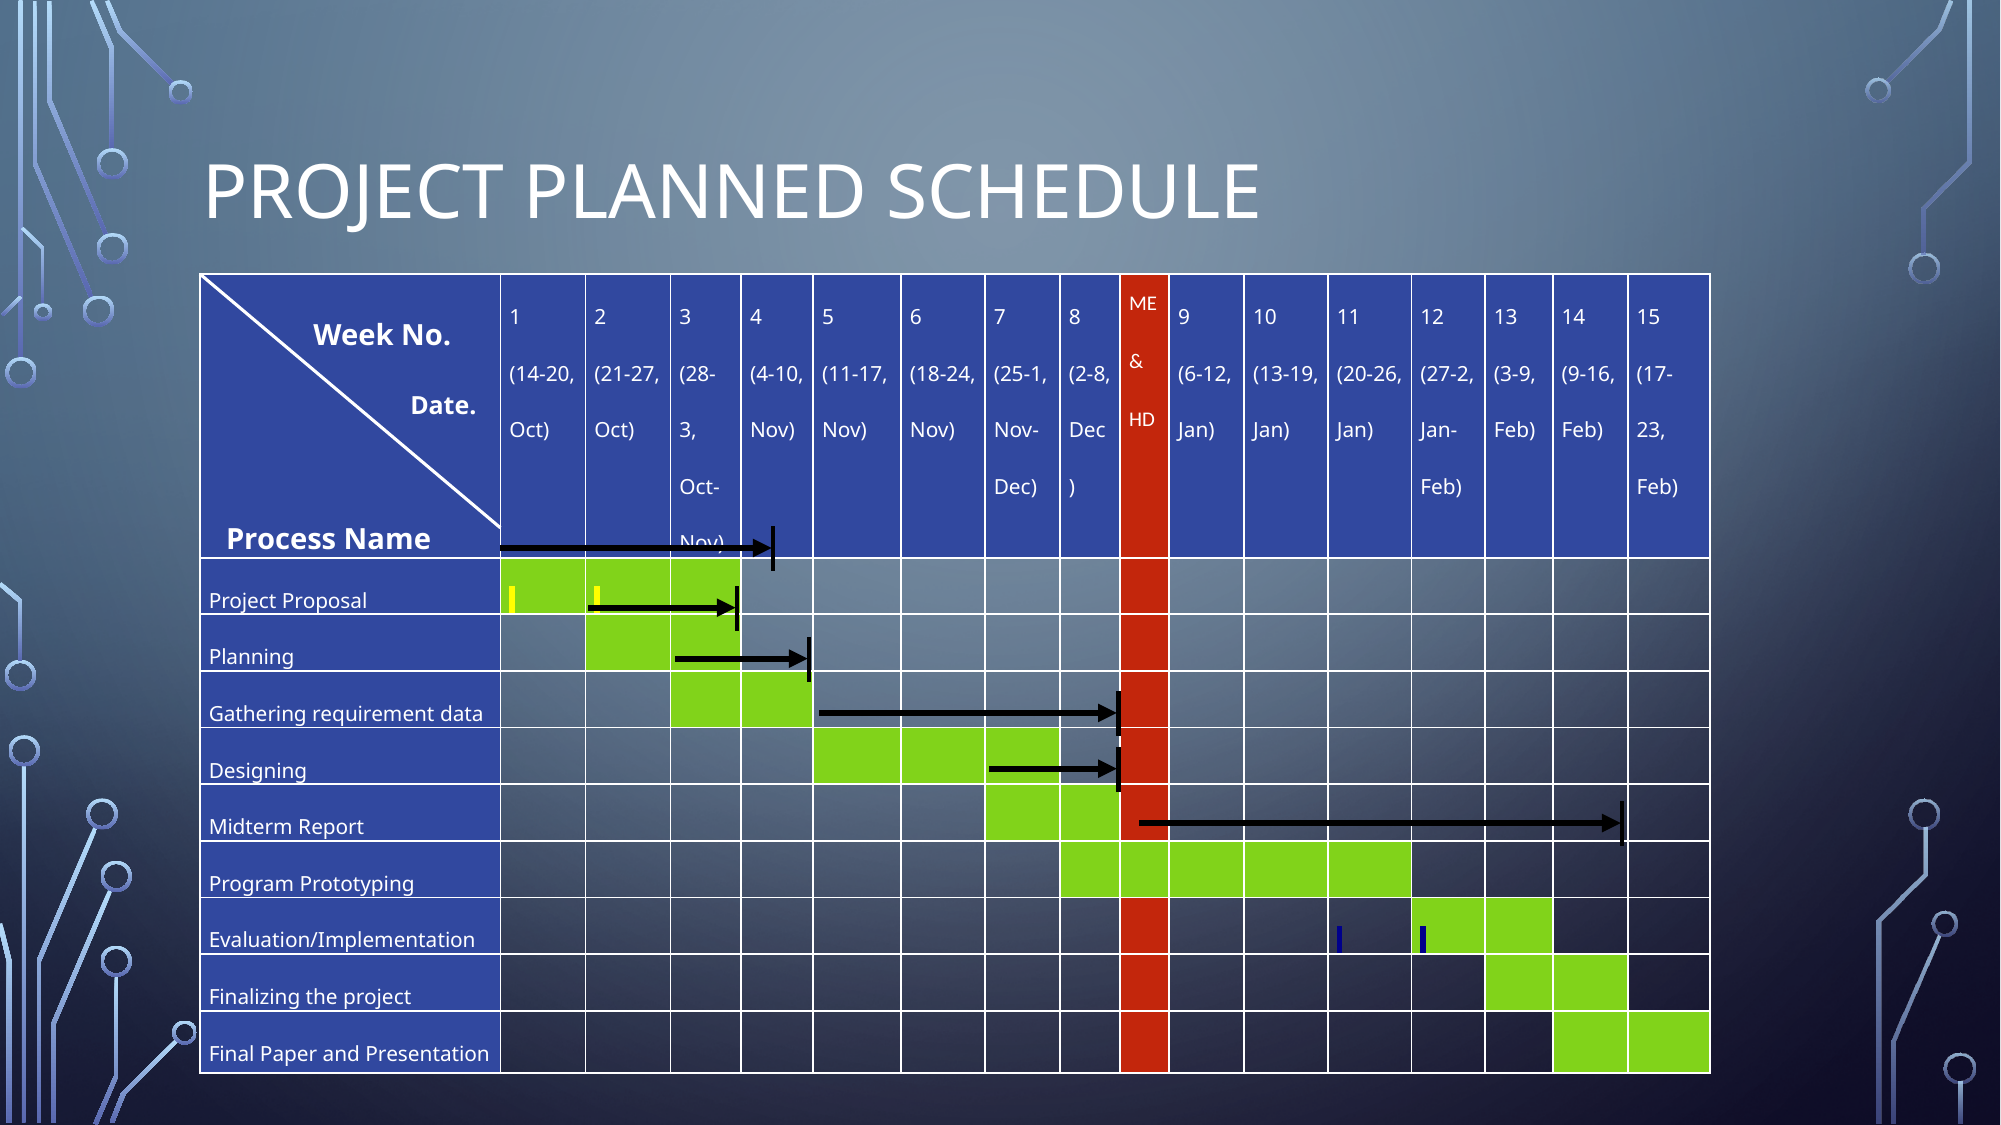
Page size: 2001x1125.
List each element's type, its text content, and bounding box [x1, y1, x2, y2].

table_cell [1121, 955, 1168, 1010]
table_cell [1061, 898, 1119, 953]
table_cell [1876, 894, 1908, 925]
table_cell [1245, 826, 1327, 840]
table_cell Finalizing the project [201, 955, 500, 1010]
table_cell [1412, 1012, 1484, 1072]
table_cell [1629, 559, 1709, 613]
table_header 12 (27-2, Jan-Feb) [1412, 275, 1484, 557]
table_cell [586, 672, 670, 727]
table_cell [1170, 842, 1243, 897]
table_cell [1938, 19, 1946, 28]
table_cell [1170, 672, 1243, 727]
table_cell [1329, 1012, 1411, 1072]
table_header 6 (18-24, Nov) [902, 275, 984, 557]
table_cell [742, 615, 812, 670]
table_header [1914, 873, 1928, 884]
table_cell [1121, 1012, 1168, 1072]
table_cell [1245, 1012, 1327, 1072]
table_cell [742, 1012, 812, 1072]
table_cell Evaluation/Implementation [201, 898, 500, 953]
table_header 14 (9-16, Feb) [1554, 275, 1627, 557]
table_cell [1629, 955, 1709, 1010]
table_cell [501, 1012, 585, 1072]
table_cell [986, 559, 1059, 613]
table_cell [742, 728, 812, 783]
table_cell [1967, 57, 1972, 84]
table_cell [902, 716, 984, 727]
table_cell [1554, 615, 1627, 670]
table_cell [671, 842, 740, 897]
table_cell [742, 955, 812, 1010]
table_cell [1061, 770, 1116, 783]
table_cell [1329, 559, 1411, 613]
table_cell [902, 785, 984, 840]
table_cell [1170, 785, 1243, 820]
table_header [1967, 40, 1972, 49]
table_cell [1329, 615, 1411, 670]
table_cell [1554, 1012, 1627, 1072]
table_cell [1061, 672, 1119, 712]
table_header 9 (6-12, Jan) [1170, 275, 1243, 557]
table_cell [902, 955, 984, 1010]
table_header 4 (4-10, Nov) [742, 275, 812, 557]
table_cell [1245, 615, 1327, 670]
table_cell [814, 672, 900, 727]
table_cell Planning [201, 615, 500, 670]
table_cell [1412, 785, 1484, 820]
table_cell [1412, 898, 1484, 953]
table_cell [742, 672, 812, 727]
table_cell [902, 672, 984, 710]
table_cell Midterm Report [201, 785, 500, 840]
table_cell [1121, 559, 1168, 613]
table_cell [586, 785, 670, 840]
table_cell [586, 898, 670, 953]
table_header 2 (21-27, Oct) [586, 551, 670, 557]
table_cell [1245, 842, 1327, 897]
table_cell [1170, 826, 1243, 840]
table_cell [671, 728, 740, 783]
table_cell [586, 1012, 670, 1072]
table_cell [1061, 785, 1119, 840]
table_cell [1412, 955, 1484, 1010]
table_cell [986, 672, 1059, 710]
table_header 3 (28-3, Oct-Nov) [671, 551, 740, 557]
table_cell [1629, 672, 1709, 727]
table_cell Final Paper and Presentation [201, 1012, 500, 1072]
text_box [199, 273, 501, 528]
table_cell [1061, 714, 1116, 727]
table_cell Project Proposal [201, 559, 500, 613]
table_cell [1061, 1012, 1119, 1072]
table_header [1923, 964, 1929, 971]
table_cell [986, 728, 1059, 783]
table_cell [1486, 785, 1552, 820]
table_cell [586, 559, 670, 613]
table_cell [1486, 898, 1552, 953]
table_header 1 (14-20, Oct) [501, 275, 585, 545]
table_cell Program Prototyping [201, 842, 500, 897]
table_cell [1486, 728, 1552, 783]
table_cell [1061, 955, 1119, 1010]
table_cell [1554, 898, 1627, 953]
table_cell [1629, 1012, 1709, 1072]
table_cell [1245, 785, 1327, 820]
table_cell [1629, 898, 1709, 953]
table_cell [1486, 955, 1552, 1010]
table_cell [1329, 728, 1411, 783]
table_cell [1412, 672, 1484, 727]
table_cell [986, 615, 1059, 670]
table_cell [902, 898, 984, 953]
table_cell [1061, 615, 1119, 670]
table_cell [902, 559, 984, 613]
table_header Week No. Date. Process Name [201, 528, 500, 557]
table_cell [1170, 1012, 1243, 1072]
table_cell [671, 672, 740, 727]
table_cell [1245, 898, 1327, 953]
table_cell [986, 785, 1059, 840]
table_cell [1170, 615, 1243, 670]
table_cell [501, 672, 585, 727]
table_header 15 (17-23, Feb) [1629, 275, 1709, 557]
table_cell [501, 559, 585, 613]
table_cell [1170, 898, 1243, 953]
table_cell [586, 615, 670, 670]
table_cell [902, 1012, 984, 1072]
table_cell [1329, 672, 1411, 727]
table_header 3 (28-3, Oct-Nov) [671, 275, 740, 545]
table_cell [1121, 615, 1168, 670]
table_cell [501, 785, 585, 840]
table_cell [1329, 898, 1411, 953]
table_cell [814, 842, 900, 897]
table_cell [1061, 559, 1119, 613]
table_cell [1486, 842, 1552, 897]
table_cell [742, 785, 812, 840]
table_header 8 (2-8, Dec) [1061, 275, 1119, 557]
table_cell [742, 559, 812, 613]
table_cell [1121, 672, 1168, 727]
table_header 10 (13-19, Jan) [1245, 275, 1327, 557]
table_cell [1245, 728, 1327, 783]
table_cell [1329, 842, 1411, 897]
table_cell [1412, 826, 1484, 840]
table_cell [1629, 728, 1709, 783]
table_cell [1329, 955, 1411, 1010]
table_cell Designing [201, 728, 500, 783]
table_cell [501, 842, 585, 897]
table_cell [1329, 826, 1411, 840]
table_cell Gathering requirement data [201, 672, 500, 727]
table_cell [671, 615, 740, 670]
table_cell [1554, 785, 1627, 840]
table_cell [814, 785, 900, 840]
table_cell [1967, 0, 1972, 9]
table_cell [1486, 559, 1552, 613]
table_cell [501, 898, 585, 953]
table_header 11 (20-26, Jan) [1329, 275, 1411, 557]
table_cell [1629, 785, 1709, 840]
table_cell [586, 955, 670, 1010]
table_cell [814, 559, 900, 613]
table_cell [1170, 728, 1243, 783]
table_cell [671, 1012, 740, 1072]
table_cell [1486, 1012, 1552, 1072]
table_cell [501, 955, 585, 1010]
table_header 13 (3-9, Feb) [1486, 275, 1552, 557]
table_header 1 (14-20, Oct) [501, 551, 585, 557]
table_cell [1121, 842, 1168, 897]
table_cell [1170, 955, 1243, 1010]
table_cell [742, 898, 812, 953]
table_cell [1245, 672, 1327, 727]
table_cell [986, 716, 1059, 727]
table_cell [1554, 955, 1627, 1010]
table_cell [671, 898, 740, 953]
title Project planned schedule [187, 72, 1813, 315]
table_header 7 (25-1, Nov-Dec) [986, 275, 1059, 557]
table_cell [1911, 977, 1923, 997]
table_cell [986, 842, 1059, 897]
table_cell [1486, 672, 1552, 727]
table_cell [1629, 842, 1709, 897]
table_cell [1486, 615, 1552, 670]
table_cell [1245, 955, 1327, 1010]
table_cell [1629, 615, 1709, 670]
table_cell [1412, 842, 1484, 897]
table_cell [1061, 728, 1119, 767]
table_cell [742, 842, 812, 897]
table_cell [1170, 559, 1243, 613]
table_cell [902, 842, 984, 897]
table_cell [1486, 826, 1552, 840]
table_cell [814, 898, 900, 953]
table_cell [1554, 672, 1627, 727]
table_cell [586, 842, 670, 897]
table_header ME & HD [1121, 275, 1168, 557]
table_cell [1121, 898, 1168, 953]
table_cell [586, 728, 670, 783]
table_cell [501, 728, 585, 783]
table_cell [814, 955, 900, 1010]
table_cell [671, 559, 740, 613]
table_cell [671, 955, 740, 1010]
table_cell [1412, 559, 1484, 613]
table_cell [1554, 728, 1627, 783]
table_cell [671, 785, 740, 840]
table_cell [1412, 728, 1484, 783]
table_cell [1061, 842, 1119, 897]
table_cell [1121, 785, 1168, 840]
table_cell [986, 955, 1059, 1010]
table_cell [1121, 728, 1168, 783]
table_cell [1554, 842, 1627, 897]
table_cell [986, 898, 1059, 953]
table_cell [1412, 615, 1484, 670]
table_cell [902, 728, 984, 783]
table_cell [1245, 559, 1327, 613]
table_cell [902, 615, 984, 670]
table_cell [814, 1012, 900, 1072]
table_cell [1329, 785, 1411, 820]
table_cell [814, 728, 900, 783]
table_header 2 (21-27, Oct) [586, 275, 670, 545]
table_header 5 (11-17, Nov) [814, 275, 900, 557]
table_cell [986, 1012, 1059, 1072]
table_cell [814, 615, 900, 670]
table_cell [1554, 559, 1627, 613]
table_cell [501, 615, 585, 670]
